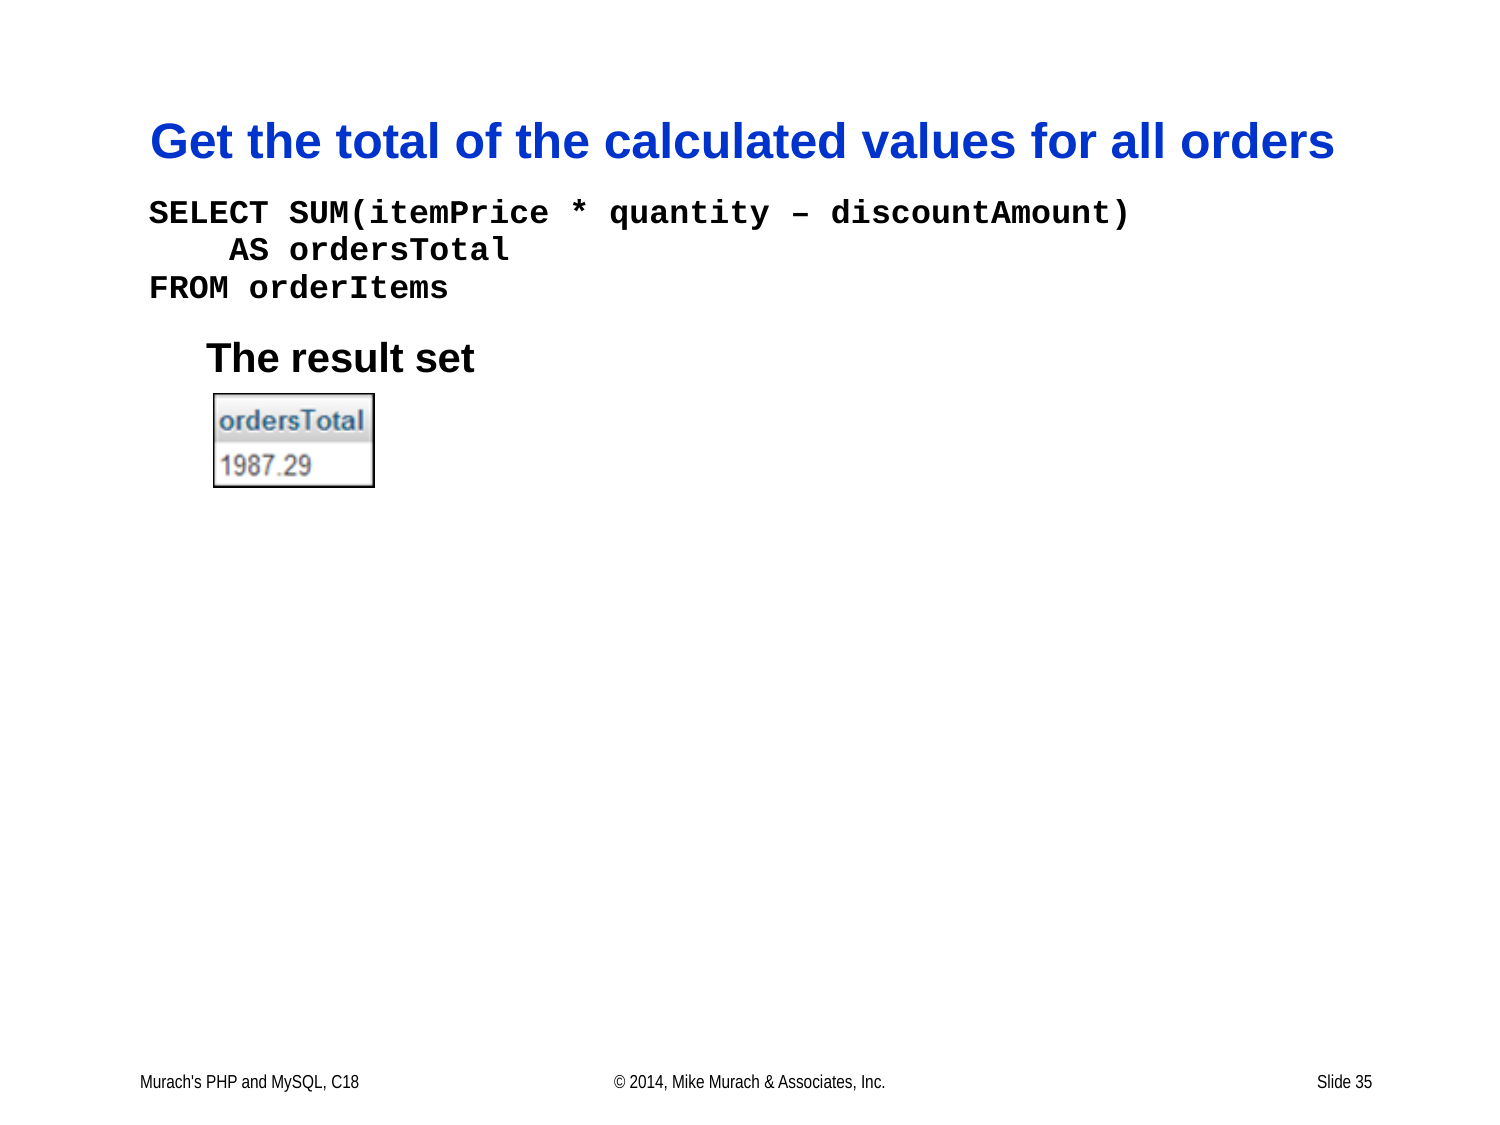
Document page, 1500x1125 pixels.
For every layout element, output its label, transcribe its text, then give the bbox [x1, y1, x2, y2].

slide_number Slide 35 [1074, 1025, 1388, 1100]
picture [213, 393, 376, 488]
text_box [148, 247, 1351, 476]
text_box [149, 112, 1361, 240]
slide_number Murach's PHP and MySQL, C18 [125, 1025, 450, 1100]
footer © 2014, Mike Murach & Associates, Inc. [474, 1025, 1025, 1100]
